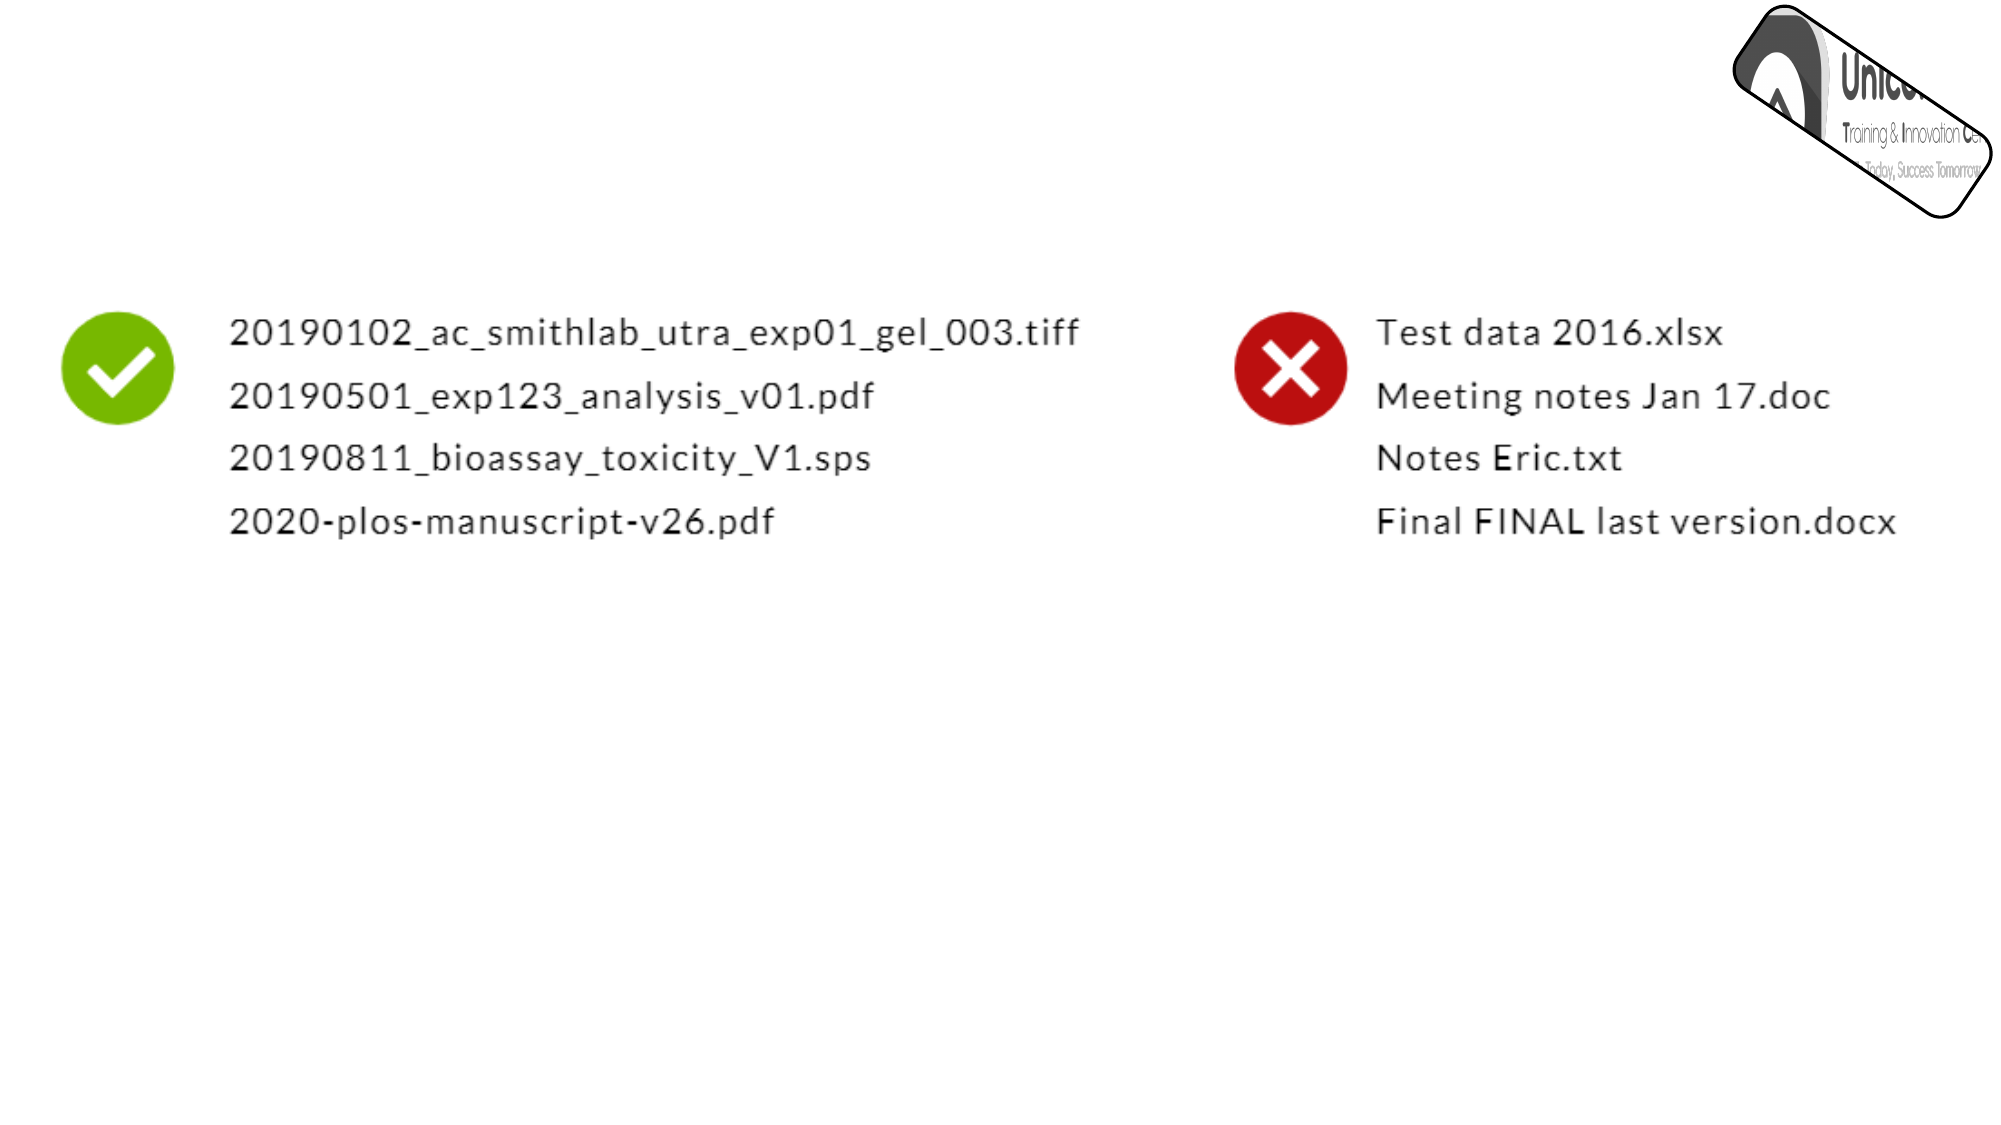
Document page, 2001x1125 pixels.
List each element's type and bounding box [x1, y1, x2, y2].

picture [1736, 8, 1989, 215]
picture [18, 308, 1982, 585]
